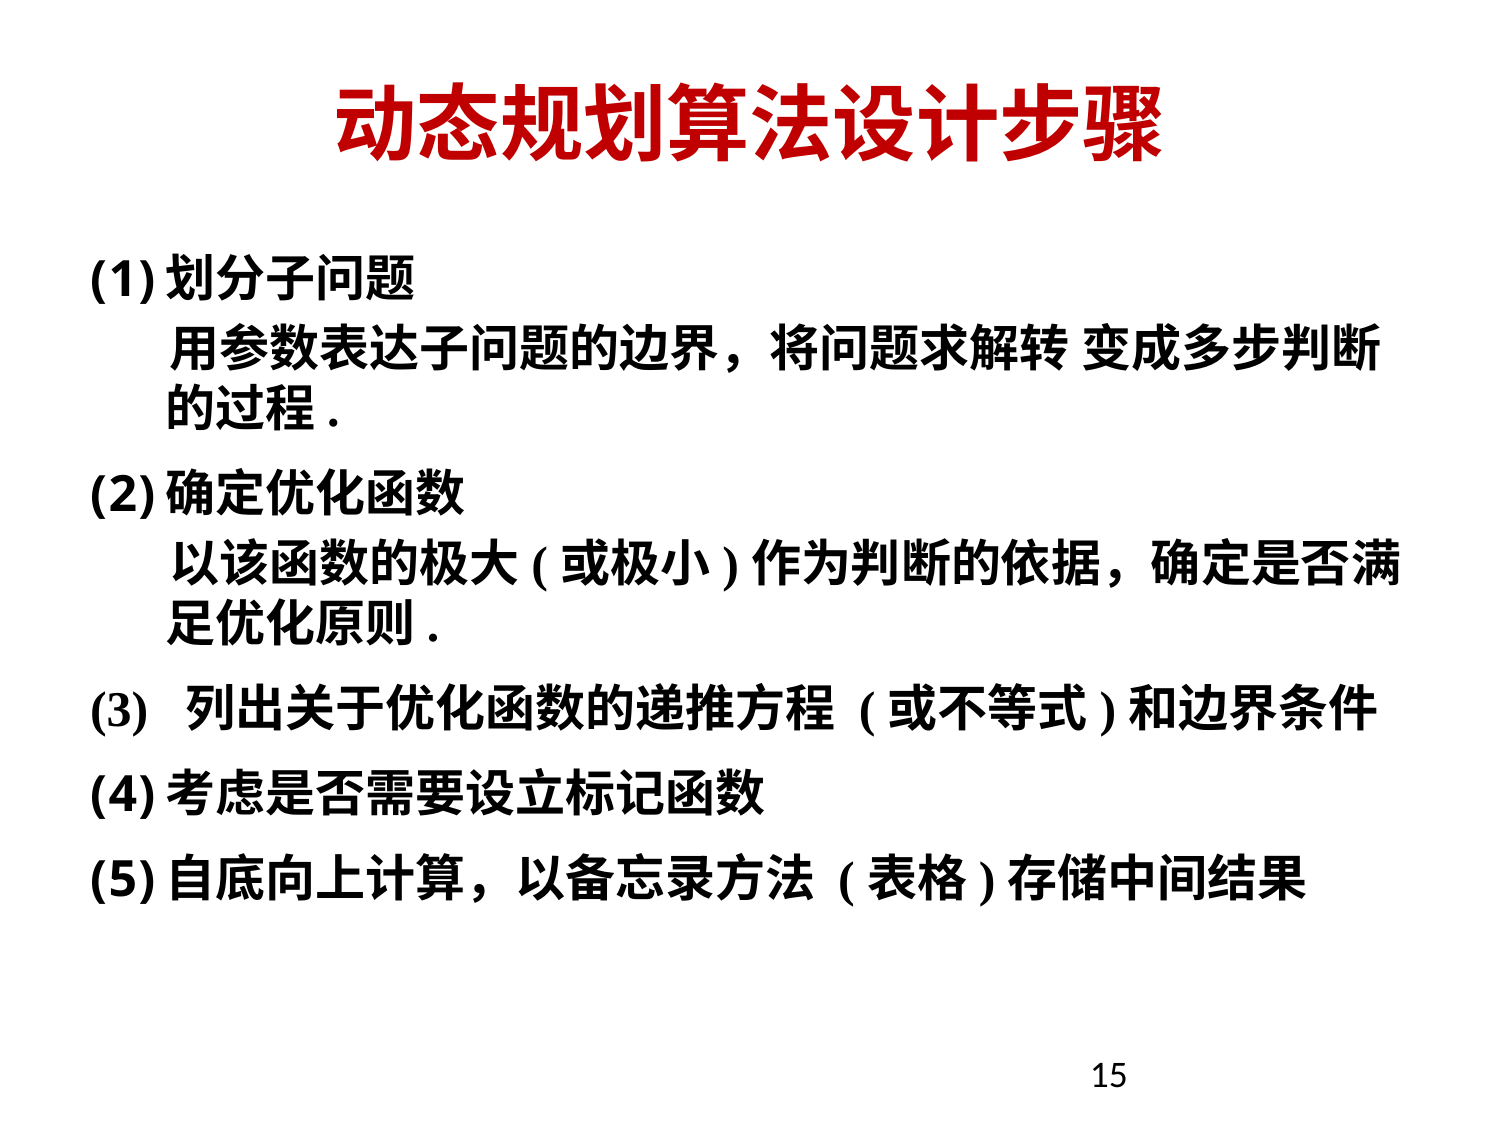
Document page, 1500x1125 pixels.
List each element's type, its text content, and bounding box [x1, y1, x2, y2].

title 动态规划算法设计步骤 [75, 69, 1425, 174]
slide_number 15 [1074, 1043, 1425, 1103]
list 划分子问题 用参数表达子问题的边界，将问题求解转 变成多步判断的过程. 确定优化函数 以该函数的极大(或极小)作为判断的依据，确定是否满足优化原则. (3) 列出关于优化函数的递推方程 (或不等式)和边界条件 考虑是否需要设立标记函数 自底向上计算，以备忘录方法 (表格)存储中间结果 [75, 239, 1425, 1043]
